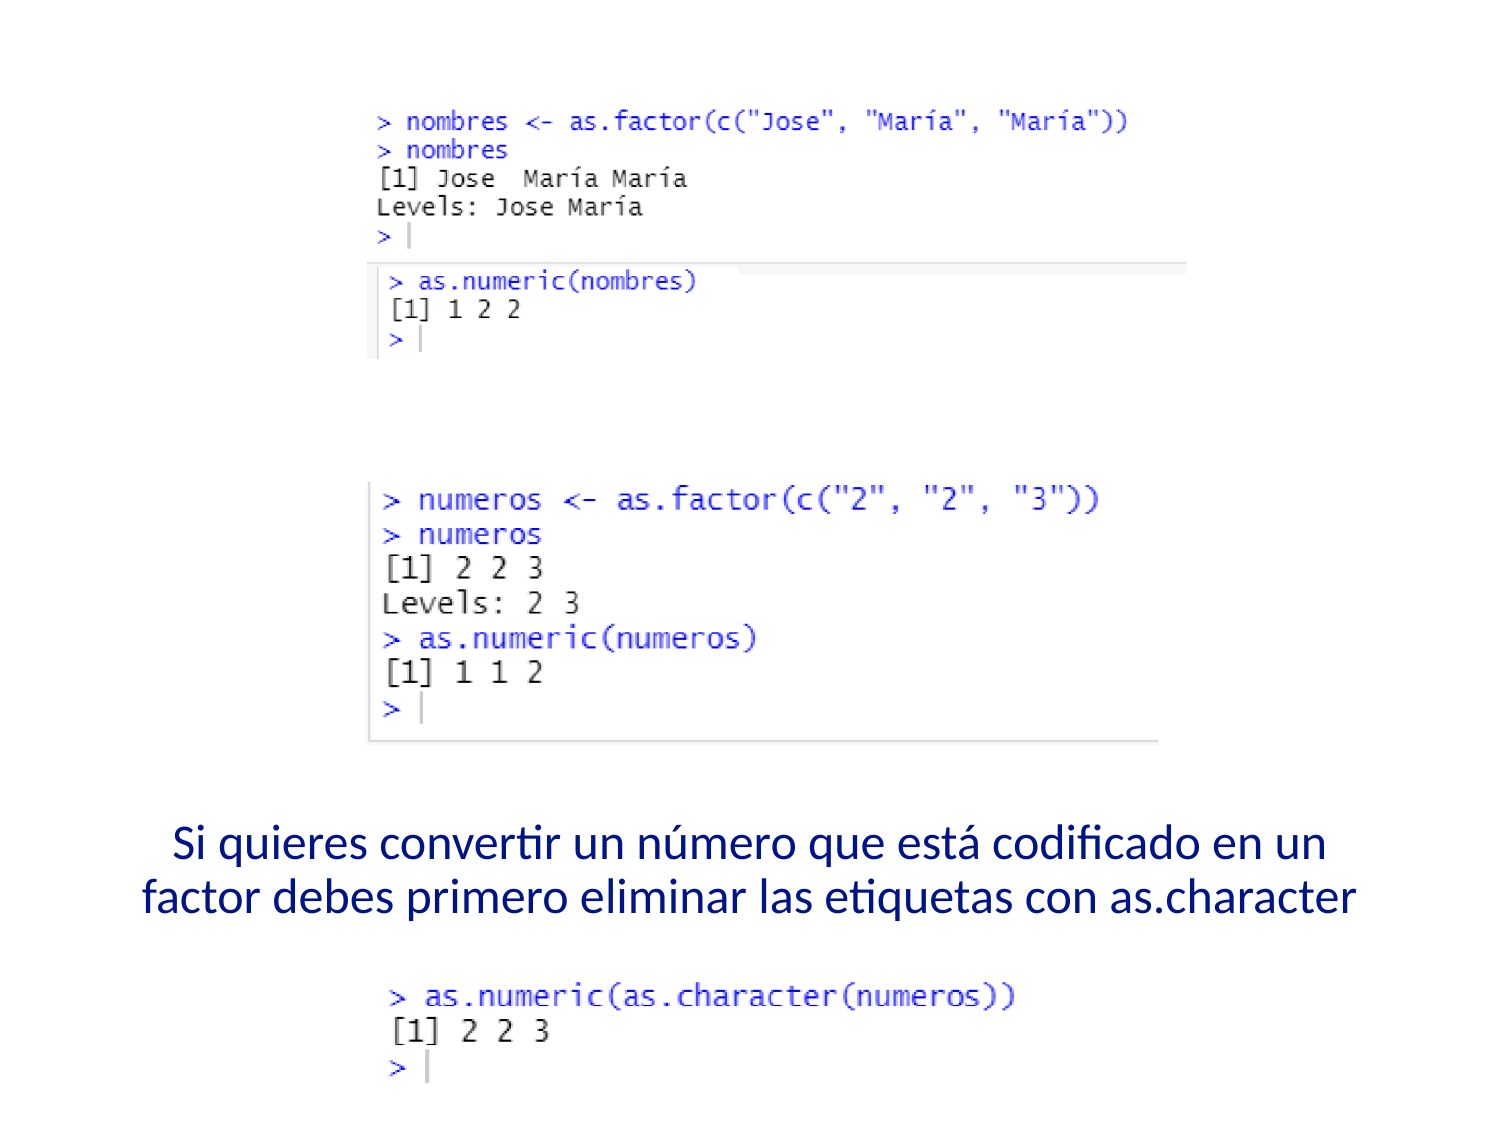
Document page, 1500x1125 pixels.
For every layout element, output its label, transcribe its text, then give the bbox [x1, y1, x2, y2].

picture [348, 443, 1159, 1115]
picture [348, 71, 1217, 398]
list Si quieres convertir un número que está codificado en un factor debes primero eliminar las etiquetas con as.character [103, 299, 1397, 1014]
